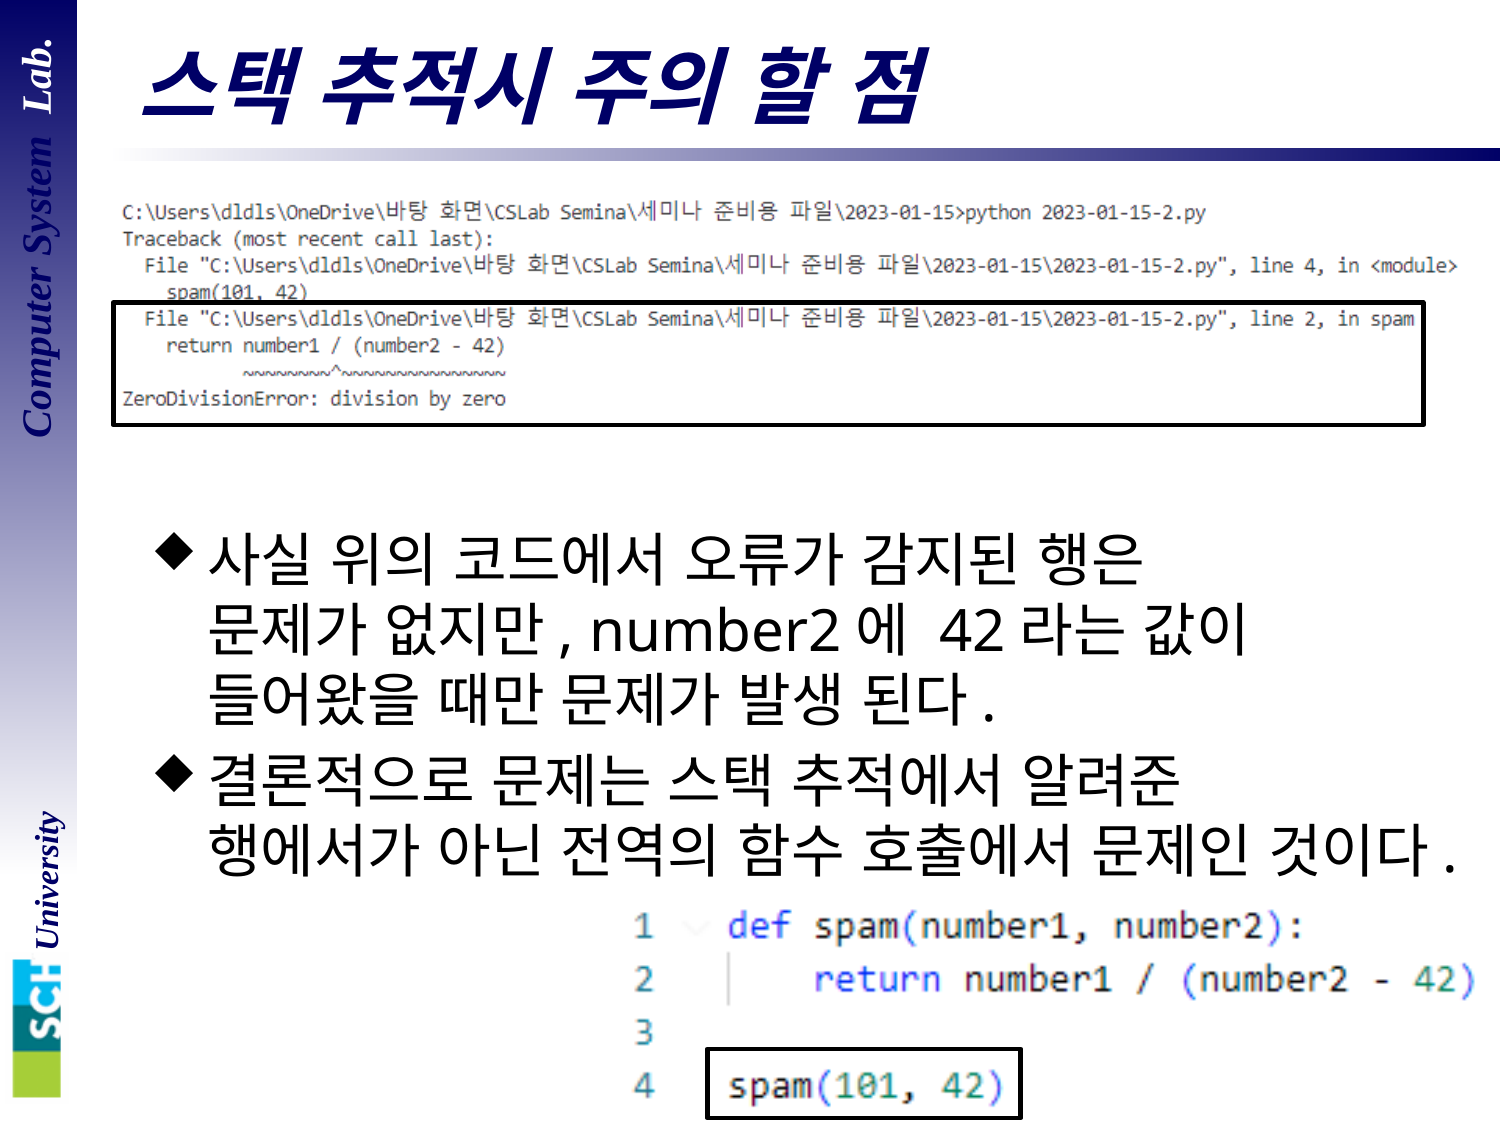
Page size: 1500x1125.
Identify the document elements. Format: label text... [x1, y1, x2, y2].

picture [112, 195, 1470, 420]
list 사실 위의 코드에서 오류가 감지된 행은 문제가 없지만, number2에 42라는 값이 들어왔을 때만 문제가 발생 된다. 결론적으로 문제는 스택 추적에서 알려준 행에서가 아닌 전역의 함수 호출에서 문제인 것이다. [135, 514, 1448, 1038]
picture [5, 952, 69, 1104]
title 스택 추적시 주의 할 점 [123, 25, 1460, 143]
picture [607, 897, 1500, 1124]
